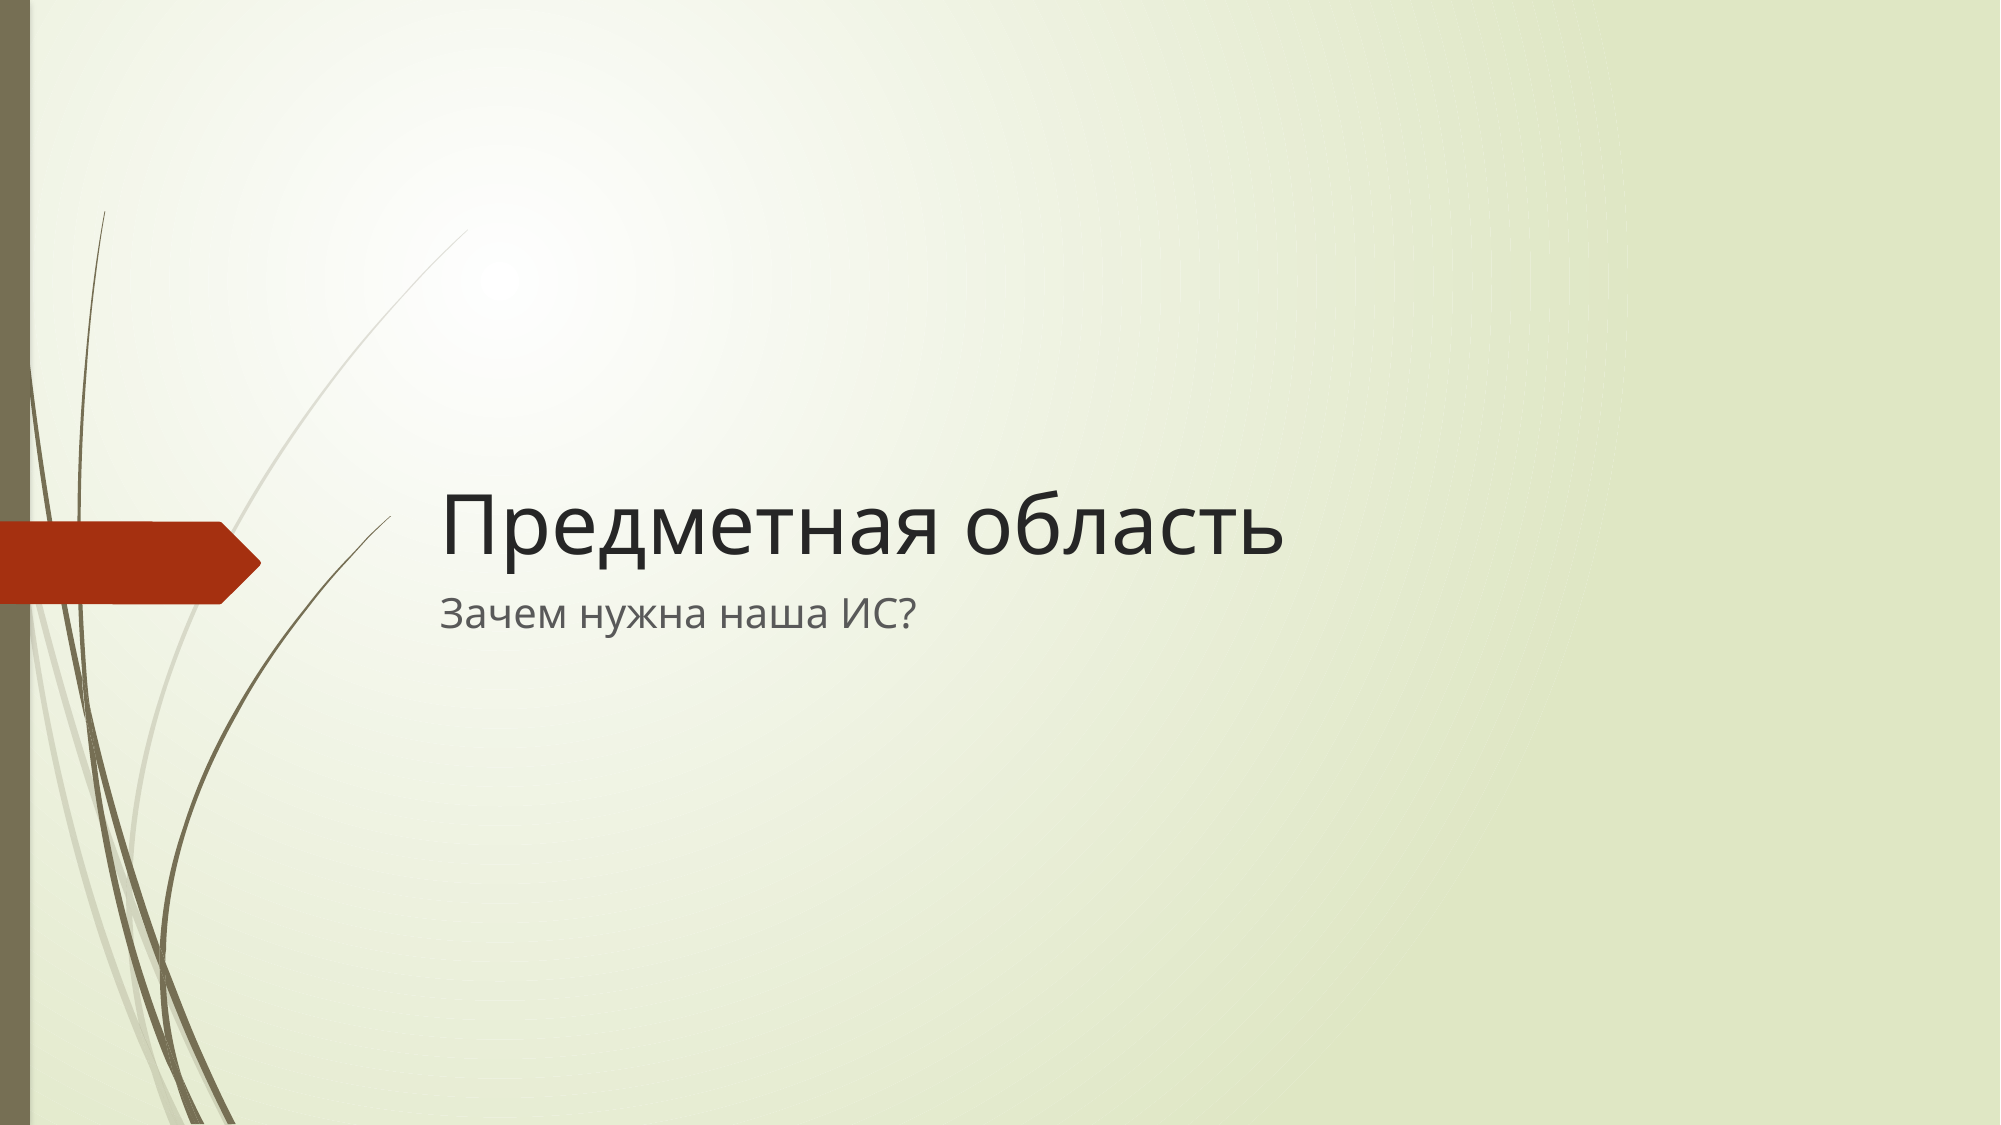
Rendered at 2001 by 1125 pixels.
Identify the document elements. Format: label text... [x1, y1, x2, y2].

title Предметная область [424, 337, 1888, 579]
list Зачем нужна наша ИС? [424, 579, 1888, 721]
